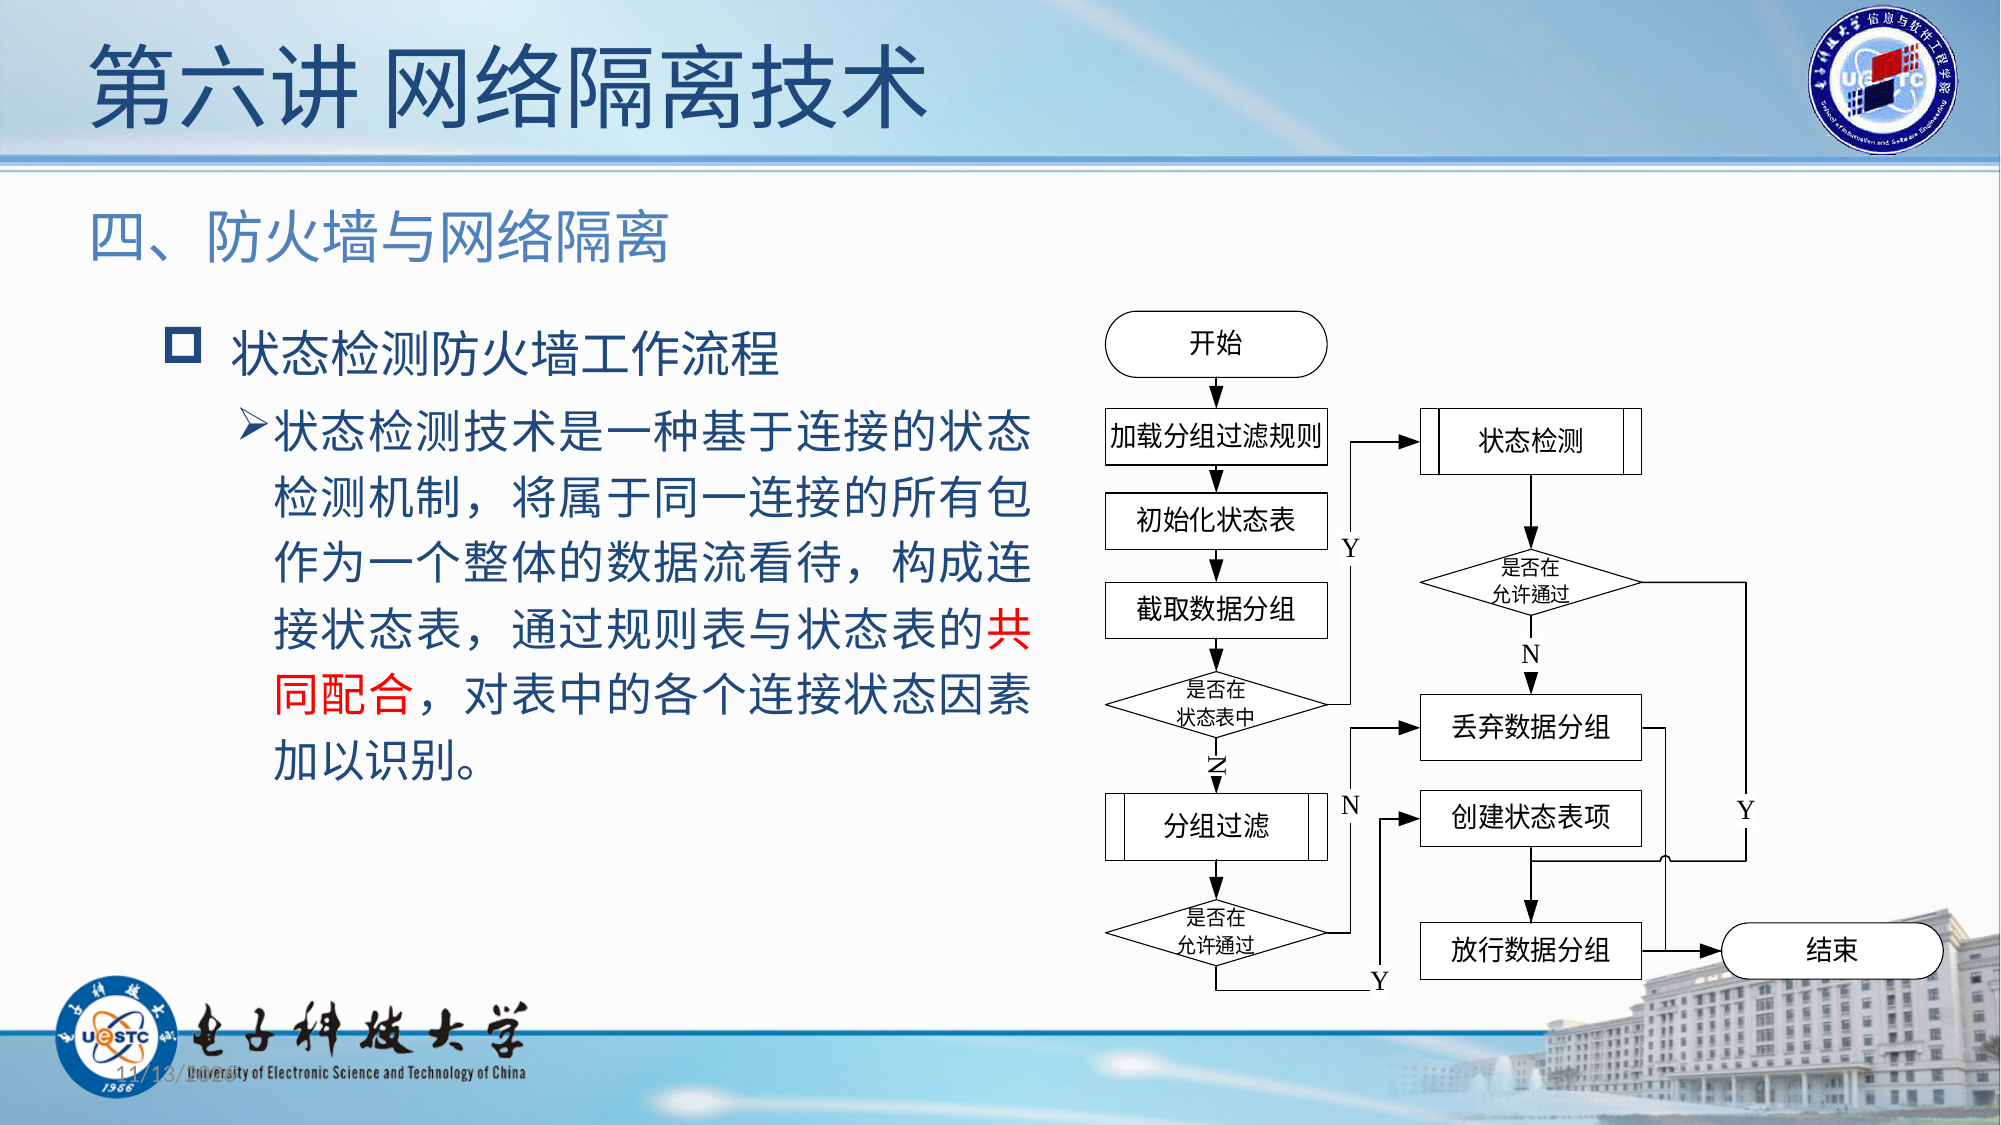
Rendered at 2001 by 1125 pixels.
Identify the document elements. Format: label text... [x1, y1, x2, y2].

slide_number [99, 1042, 567, 1103]
list 状态检测防火墙工作流程 状态检测技术是一种基于连接的状态检测机制，将属于同一连接的所有包作为一个整体的数据流看待，构成连接状态表，通过规则表与状态表的共同配合，对表中的各个连接状态因素加以识别。 [70, 302, 1048, 965]
picture [0, 0, 2001, 1125]
title 第六讲 网络隔离技术 [70, 12, 1725, 159]
text_box 四、防火墙与网络隔离 [74, 192, 687, 278]
